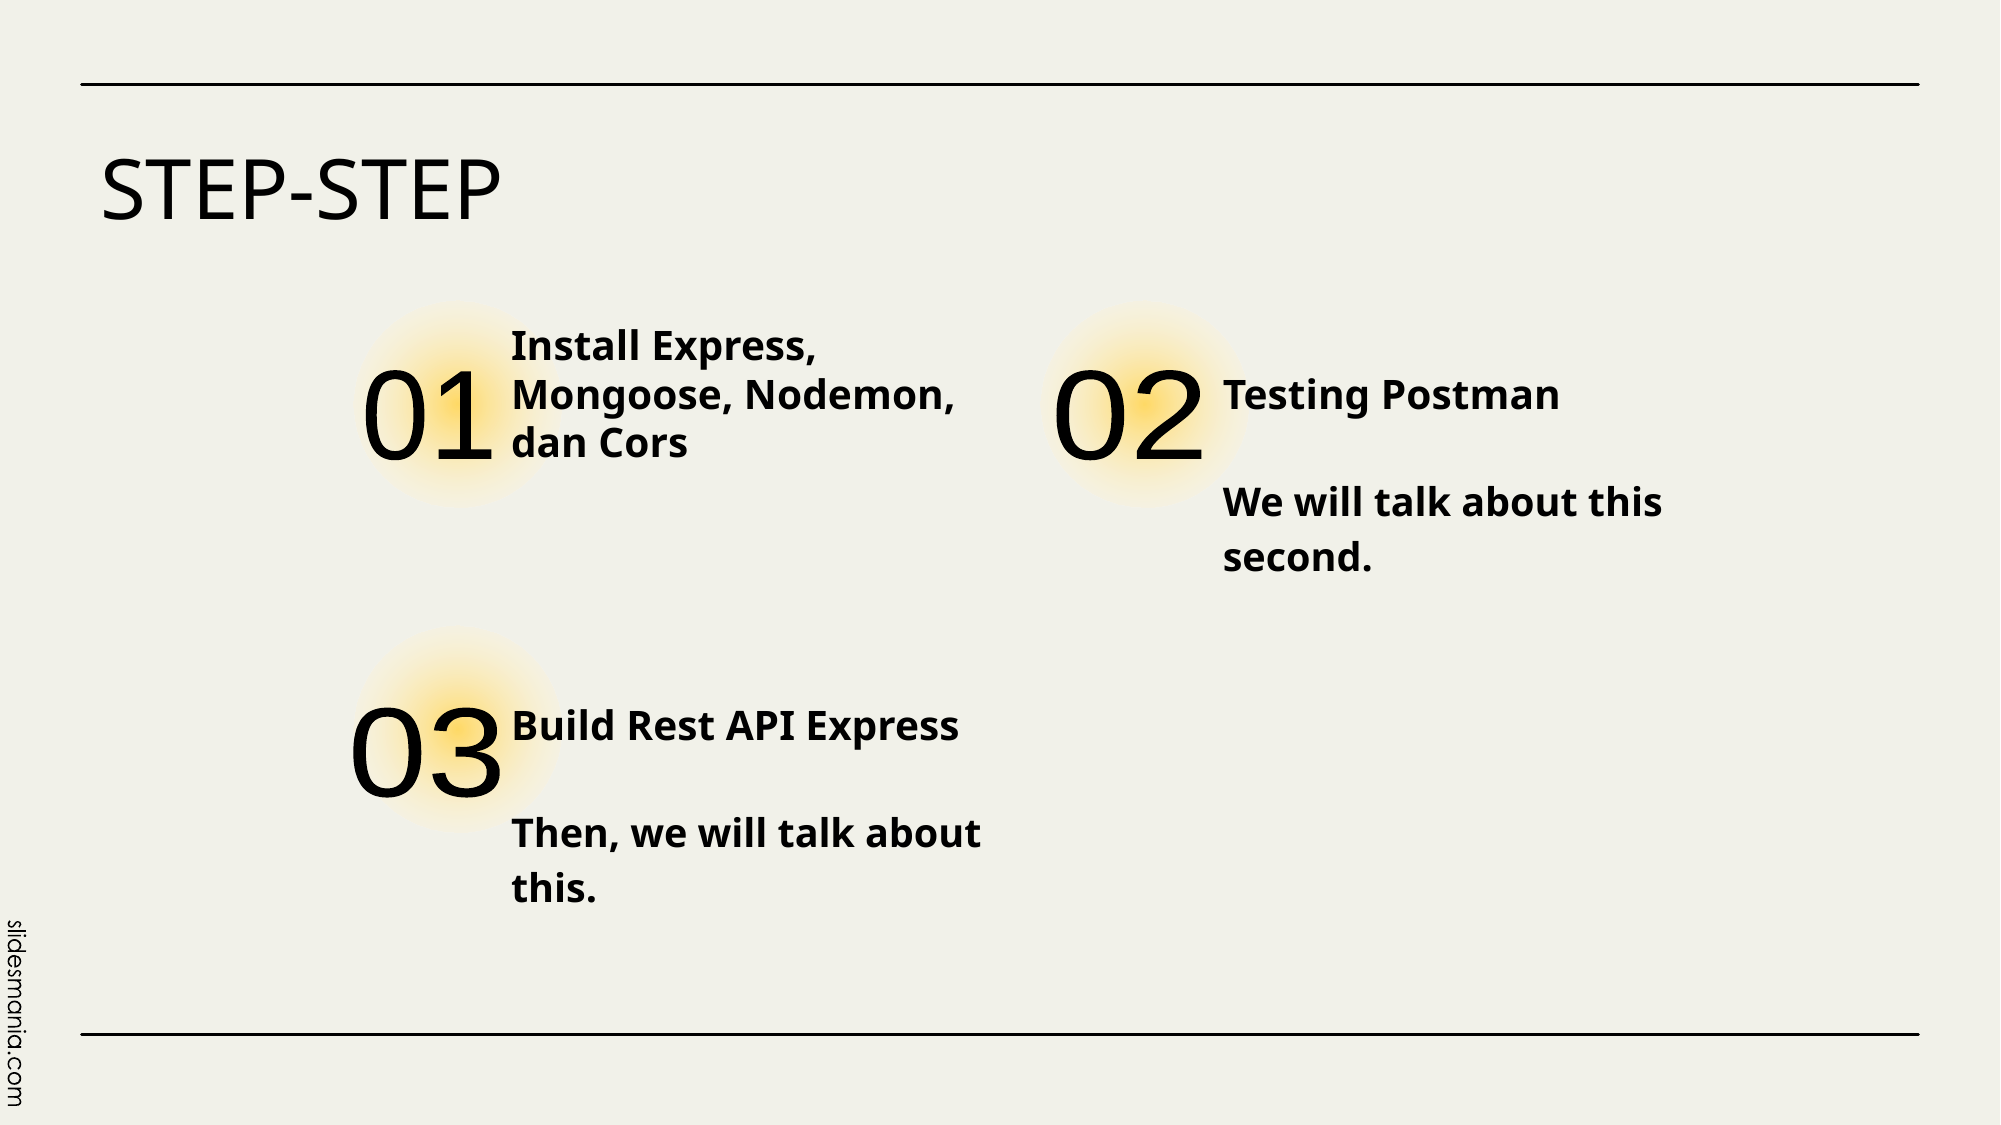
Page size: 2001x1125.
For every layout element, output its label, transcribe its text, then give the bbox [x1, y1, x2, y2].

text_box [353, 625, 540, 833]
text_box [353, 300, 551, 508]
text_box [1040, 300, 1222, 508]
title Install Express, Mongoose, Nodemon, dan Cors [491, 335, 1032, 450]
list We will talk about this second. [1202, 450, 1744, 667]
title STEP-STEP [80, 123, 1920, 249]
title Build Rest API Express [491, 666, 1032, 781]
title Testing Postman [1202, 335, 1744, 450]
list Then, we will talk about this. [491, 781, 1032, 998]
